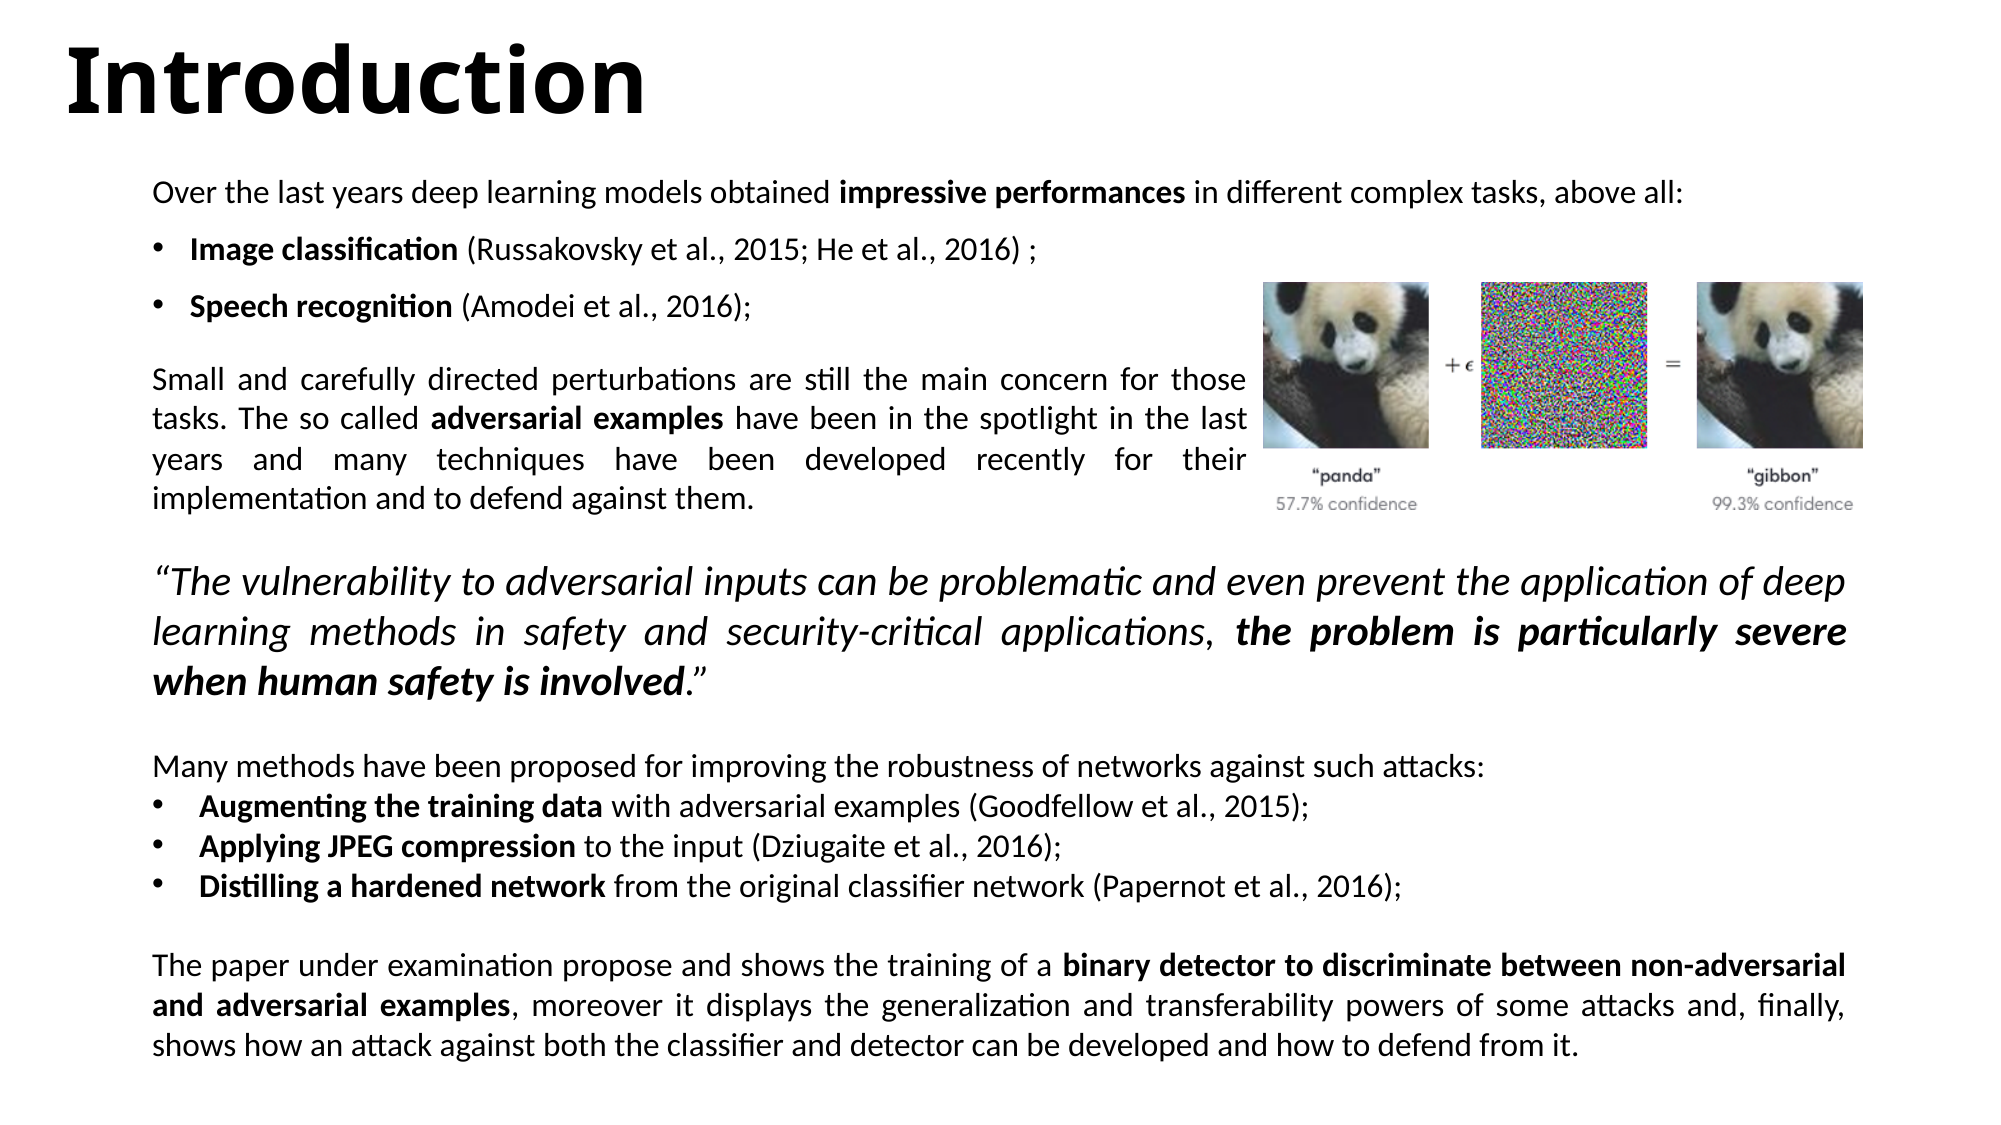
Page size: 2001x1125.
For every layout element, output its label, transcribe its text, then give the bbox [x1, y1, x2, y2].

text_box “The vulnerability to adversarial inputs can be problematic and even prevent the application of deep learning methods in safety and security-critical applications, the problem is particularly severe when human safety is involved.” Many methods have been proposed for improving the robustness of networks against such attacks: Augmenting the training data with adversarial examples (Goodfellow et al., 2015); Applying JPEG compression to the input (Dziugaite et al., 2016); Distilling a hardened network from the original classifier network (Papernot et al., 2016); The paper under examination propose and shows the training of a binary detector to discriminate between non-adversarial and adversarial examples, moreover it displays the generalization and transferability powers of some attacks and, finally, shows how an attack against both the classifier and detector can be developed and how to defend from it. [137, 546, 1863, 1071]
text_box Small and carefully directed perturbations are still the main concern for those tasks. The so called adversarial examples have been in the spotlight in the last years and many techniques have been developed recently for their implementation and to defend against them. [137, 349, 1264, 524]
picture [1263, 282, 1863, 510]
list Over the last years deep learning models obtained impressive performances in different complex tasks, above all: Image classification (Russakovsky et al., 2015; He et al., 2016) ; Speech recognition (Amodei et al., 2016); [137, 167, 1863, 349]
title Introduction [51, 0, 2000, 168]
